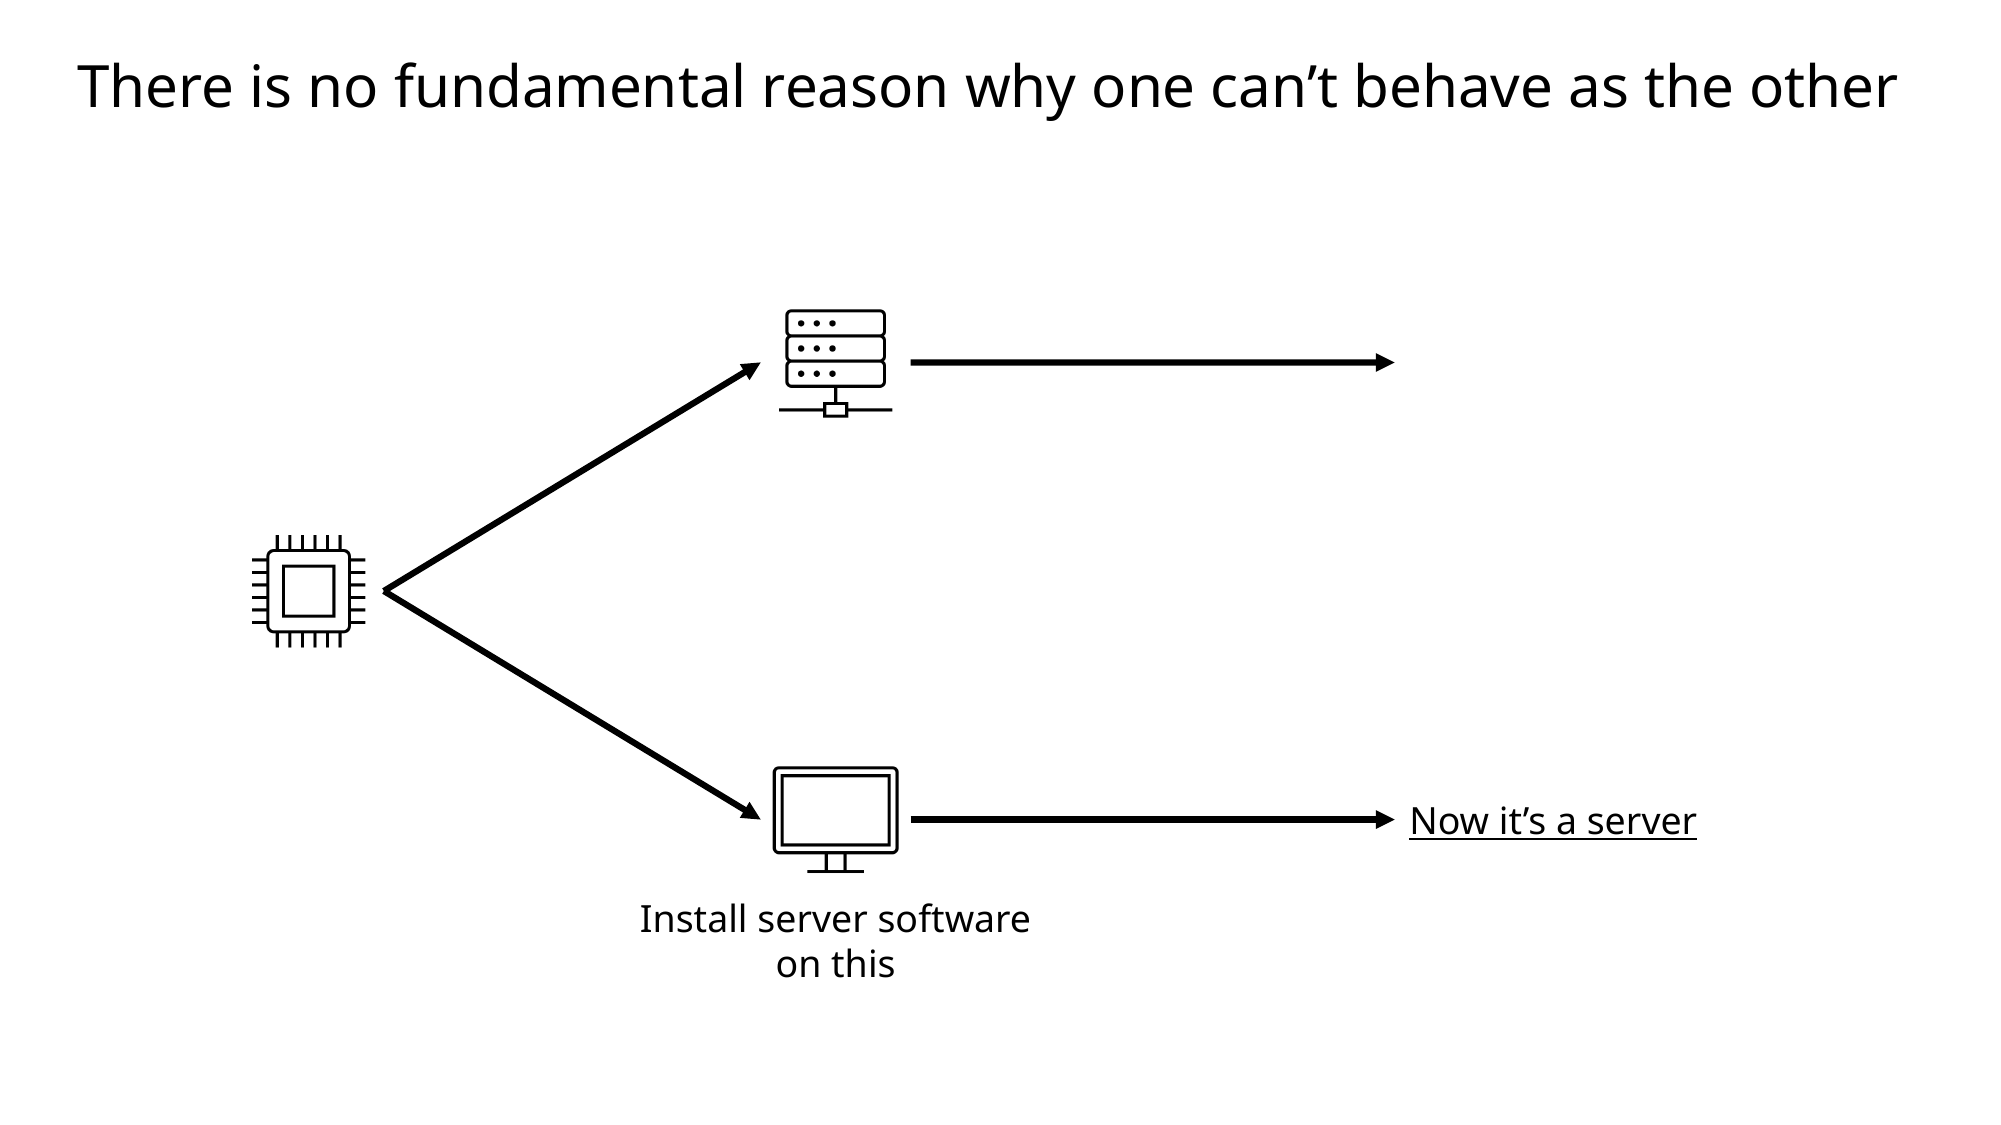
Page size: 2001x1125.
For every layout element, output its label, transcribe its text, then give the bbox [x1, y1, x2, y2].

text_box Now it’s a server [1394, 789, 1938, 850]
picture [233, 515, 383, 666]
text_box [383, 362, 761, 590]
text_box Install server software on this [620, 887, 1051, 993]
title There is no fundamental reason why one can’t behave as the other [62, 50, 1938, 200]
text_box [383, 590, 761, 820]
picture [760, 744, 911, 895]
picture [760, 287, 911, 438]
